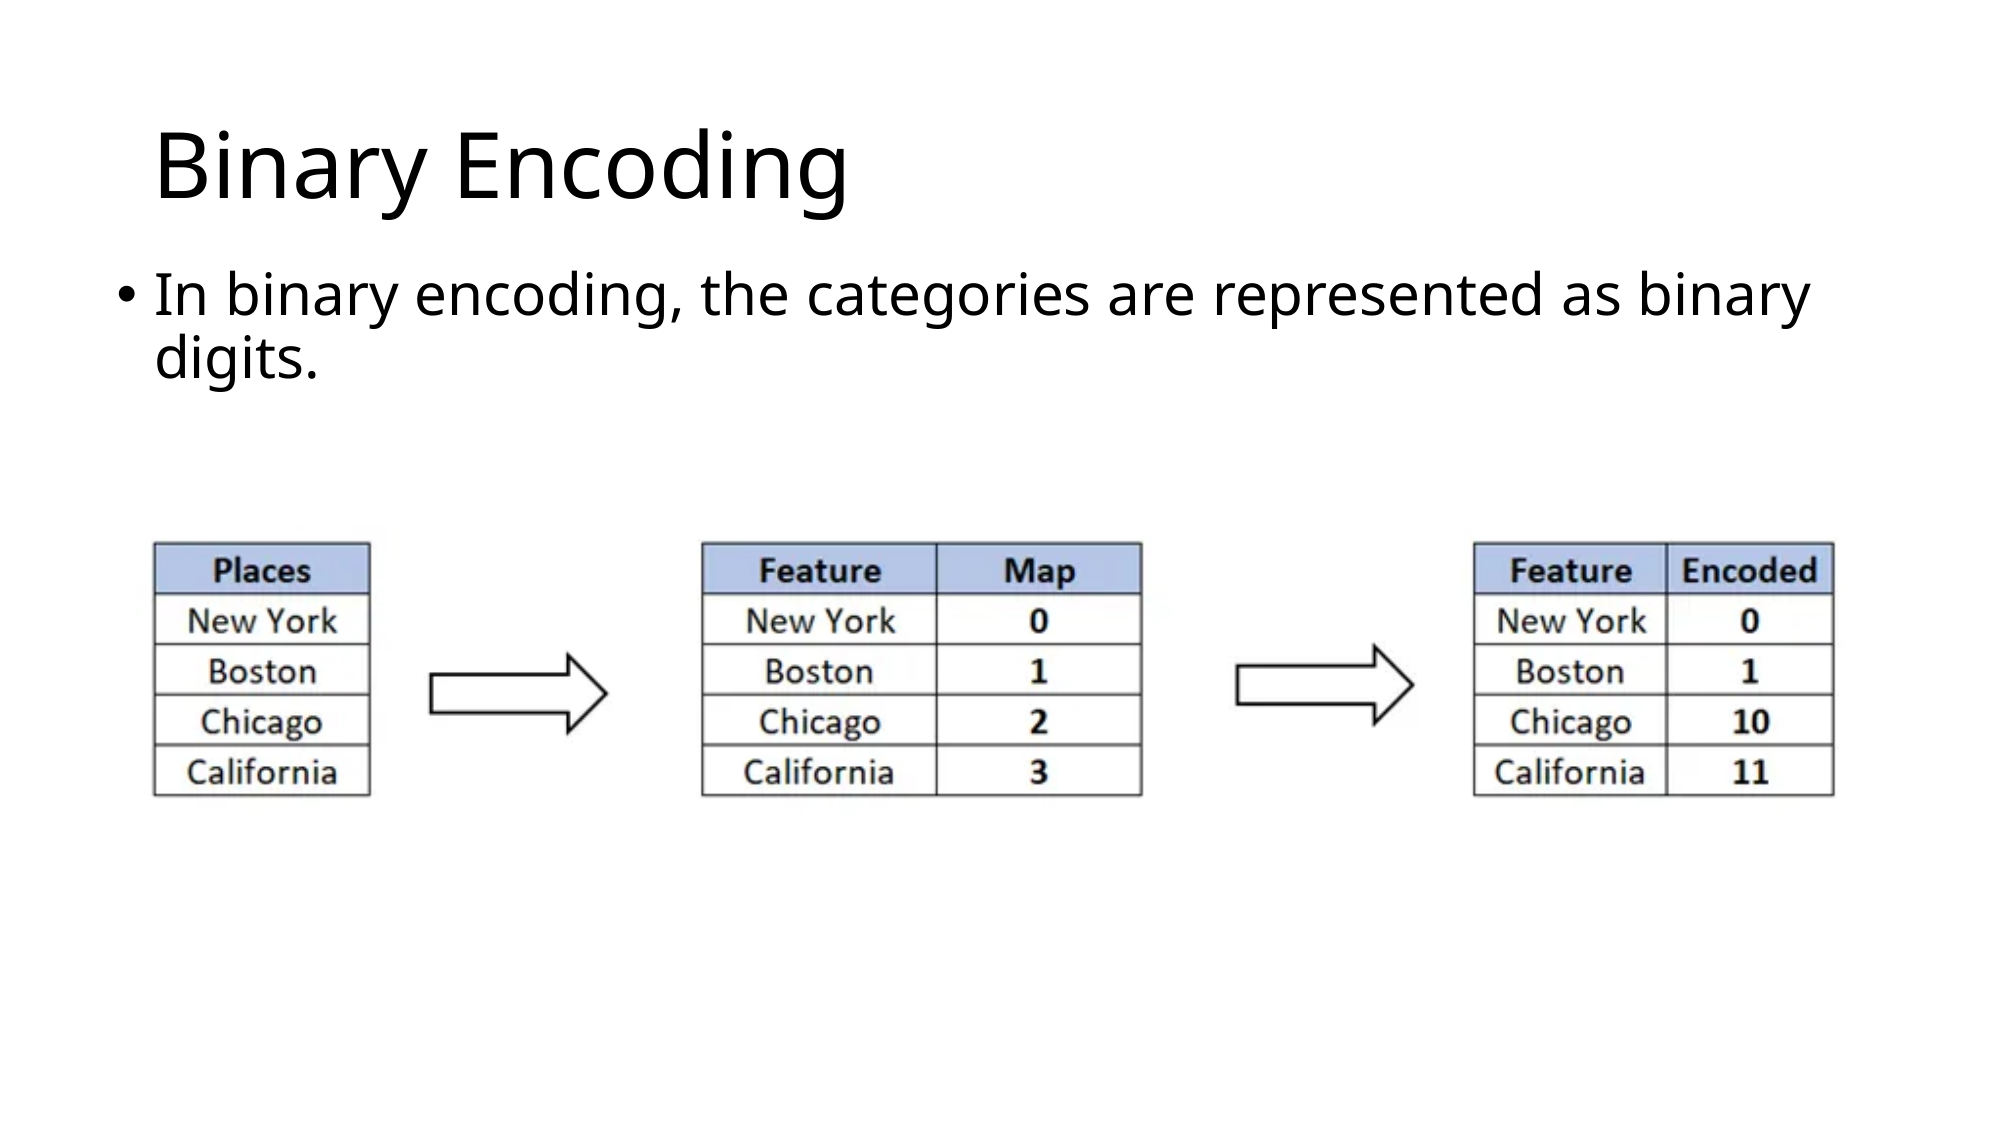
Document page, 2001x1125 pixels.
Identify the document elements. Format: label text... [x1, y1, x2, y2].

text_box In binary encoding, the categories are represented as binary digits. [101, 257, 1827, 563]
title Binary Encoding [137, 59, 1863, 278]
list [135, 524, 1846, 814]
